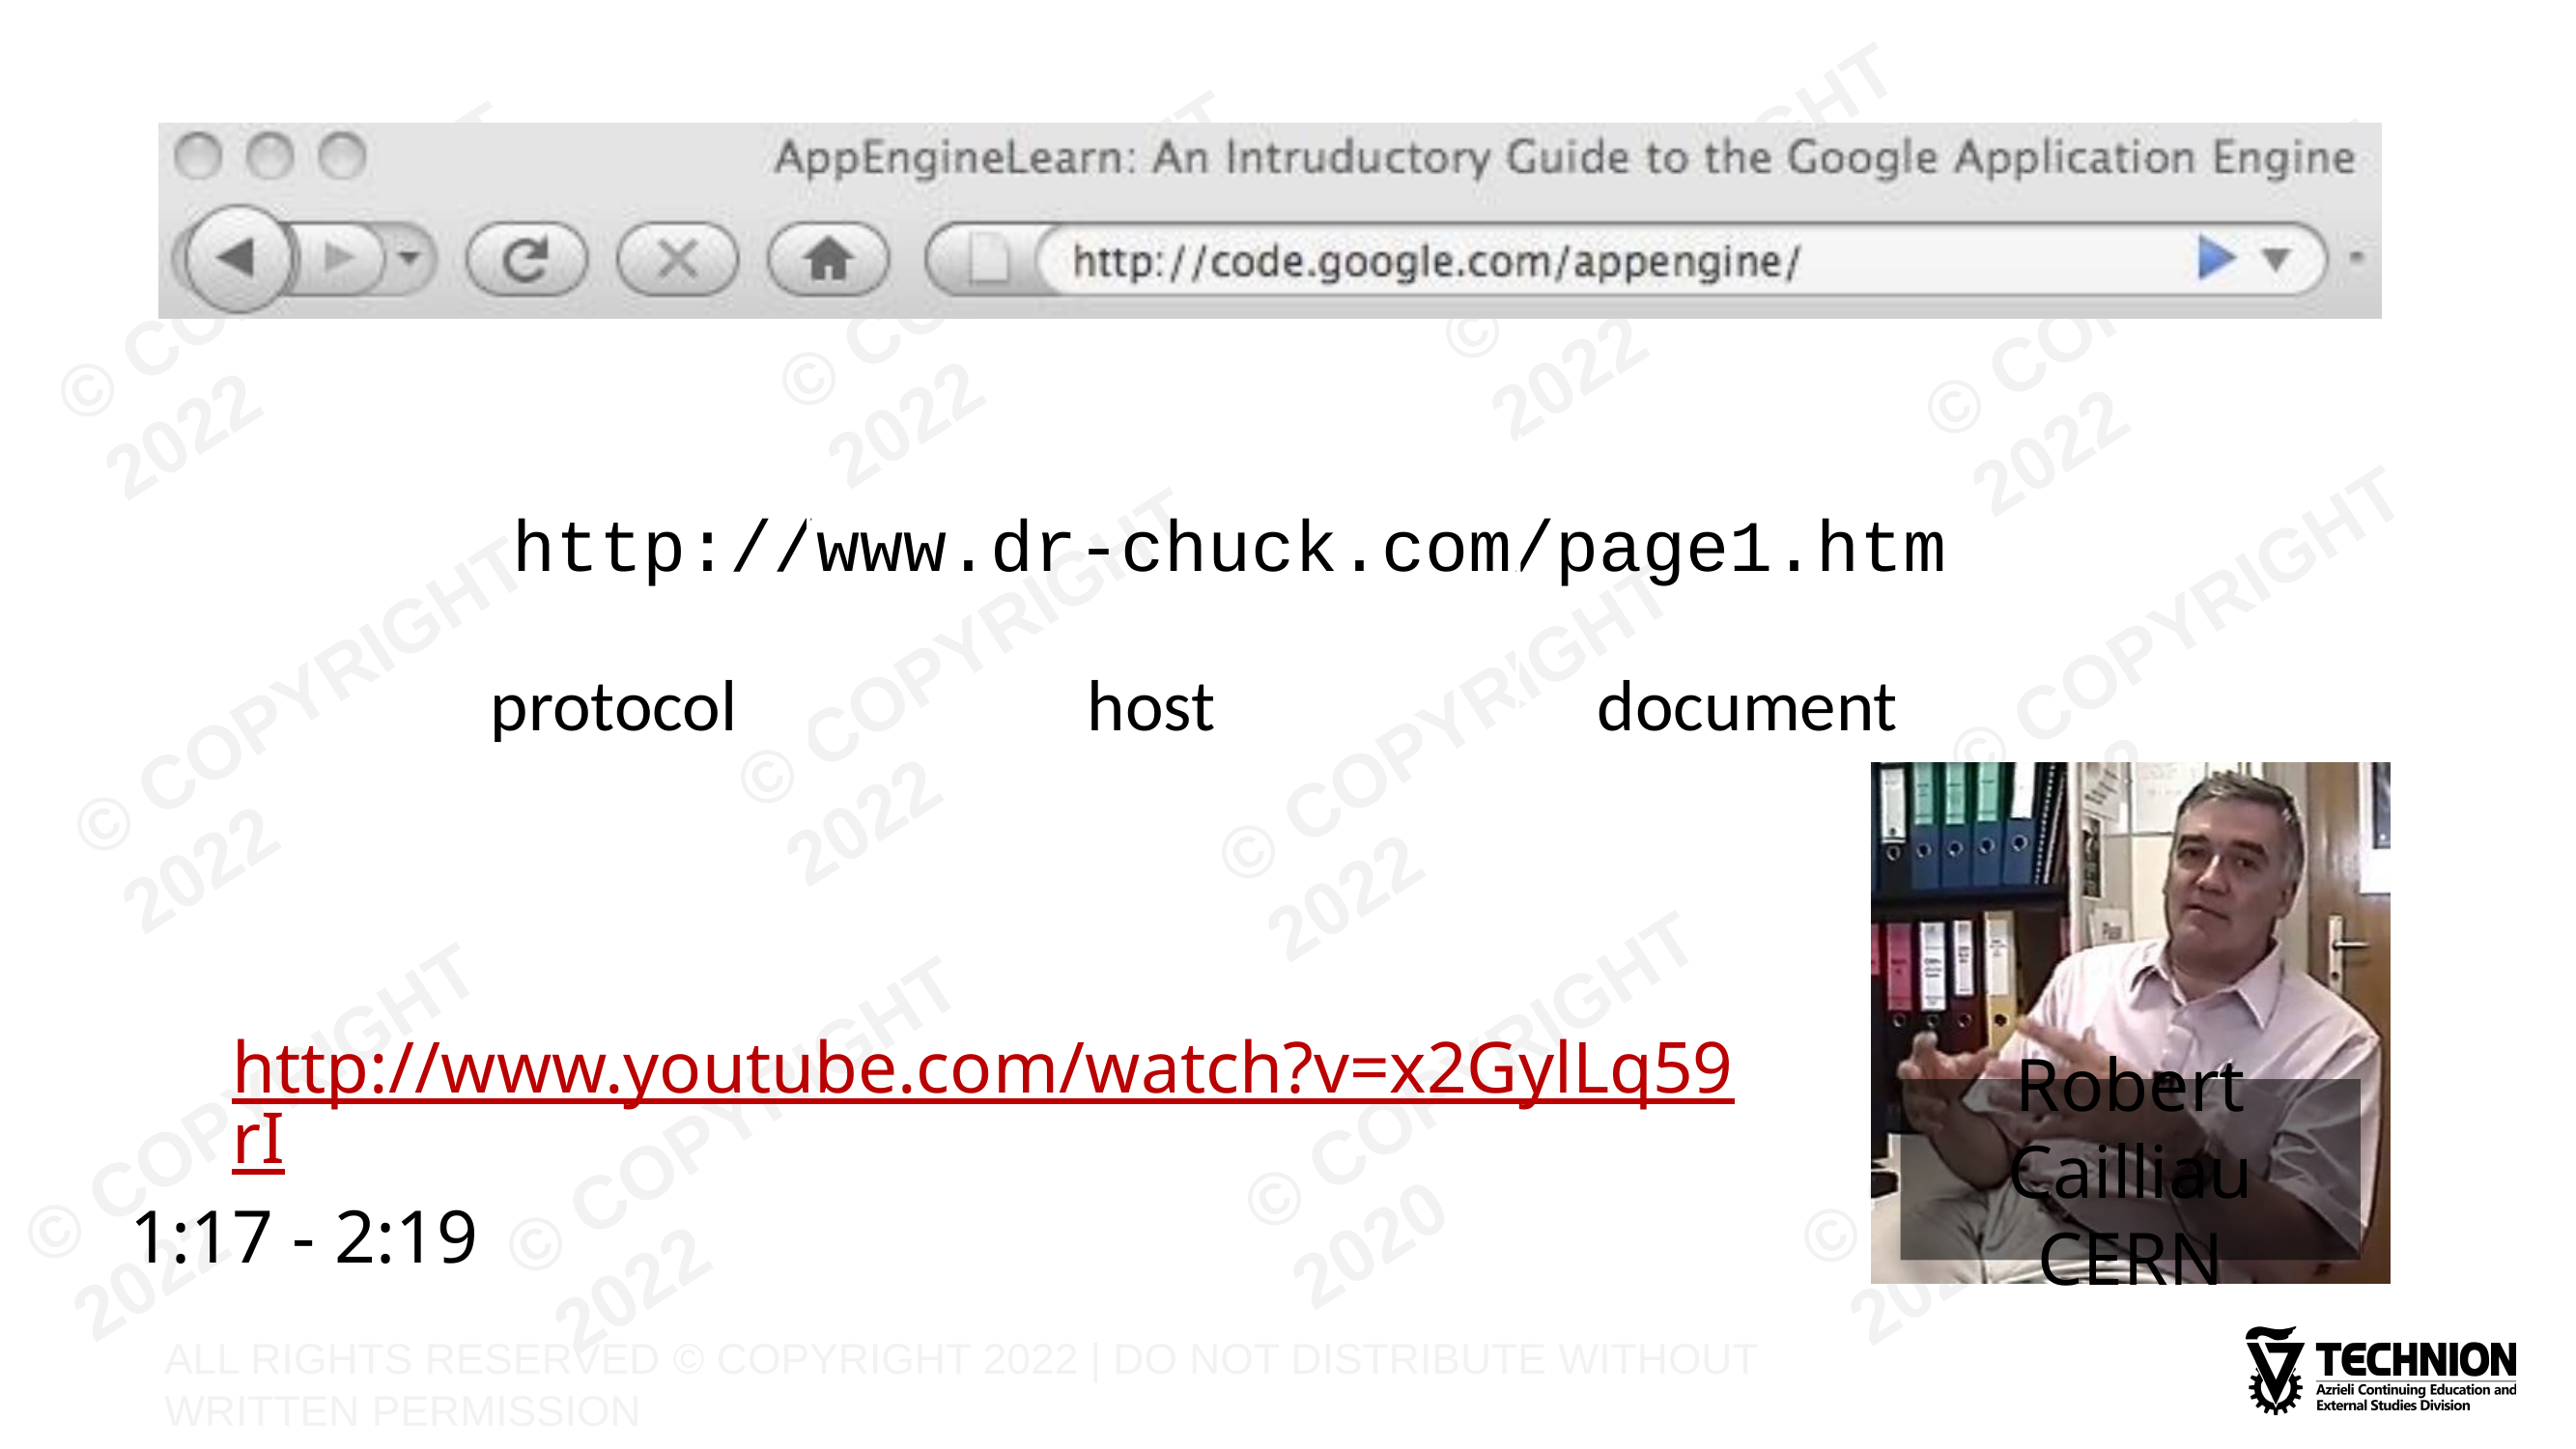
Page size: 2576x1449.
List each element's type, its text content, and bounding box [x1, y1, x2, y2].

text_box protocol [477, 651, 750, 751]
text_box http://www.youtube.com/watch?v=x2GylLq59rI [232, 1022, 1747, 1120]
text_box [806, 436, 810, 771]
text_box http://www.dr-chuck.com/page1.htm [1521, 491, 1957, 594]
text_box http://www.dr-chuck.com/page1.htm [810, 491, 1515, 594]
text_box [1515, 436, 1520, 771]
picture [1871, 762, 2391, 1284]
text_box host [1078, 651, 1225, 752]
picture [158, 122, 2382, 319]
text_box 1:17 - 2:19 [128, 1184, 480, 1284]
text_box document [1556, 651, 1939, 751]
text_box http://www.dr-chuck.com/page1.htm [503, 491, 806, 594]
